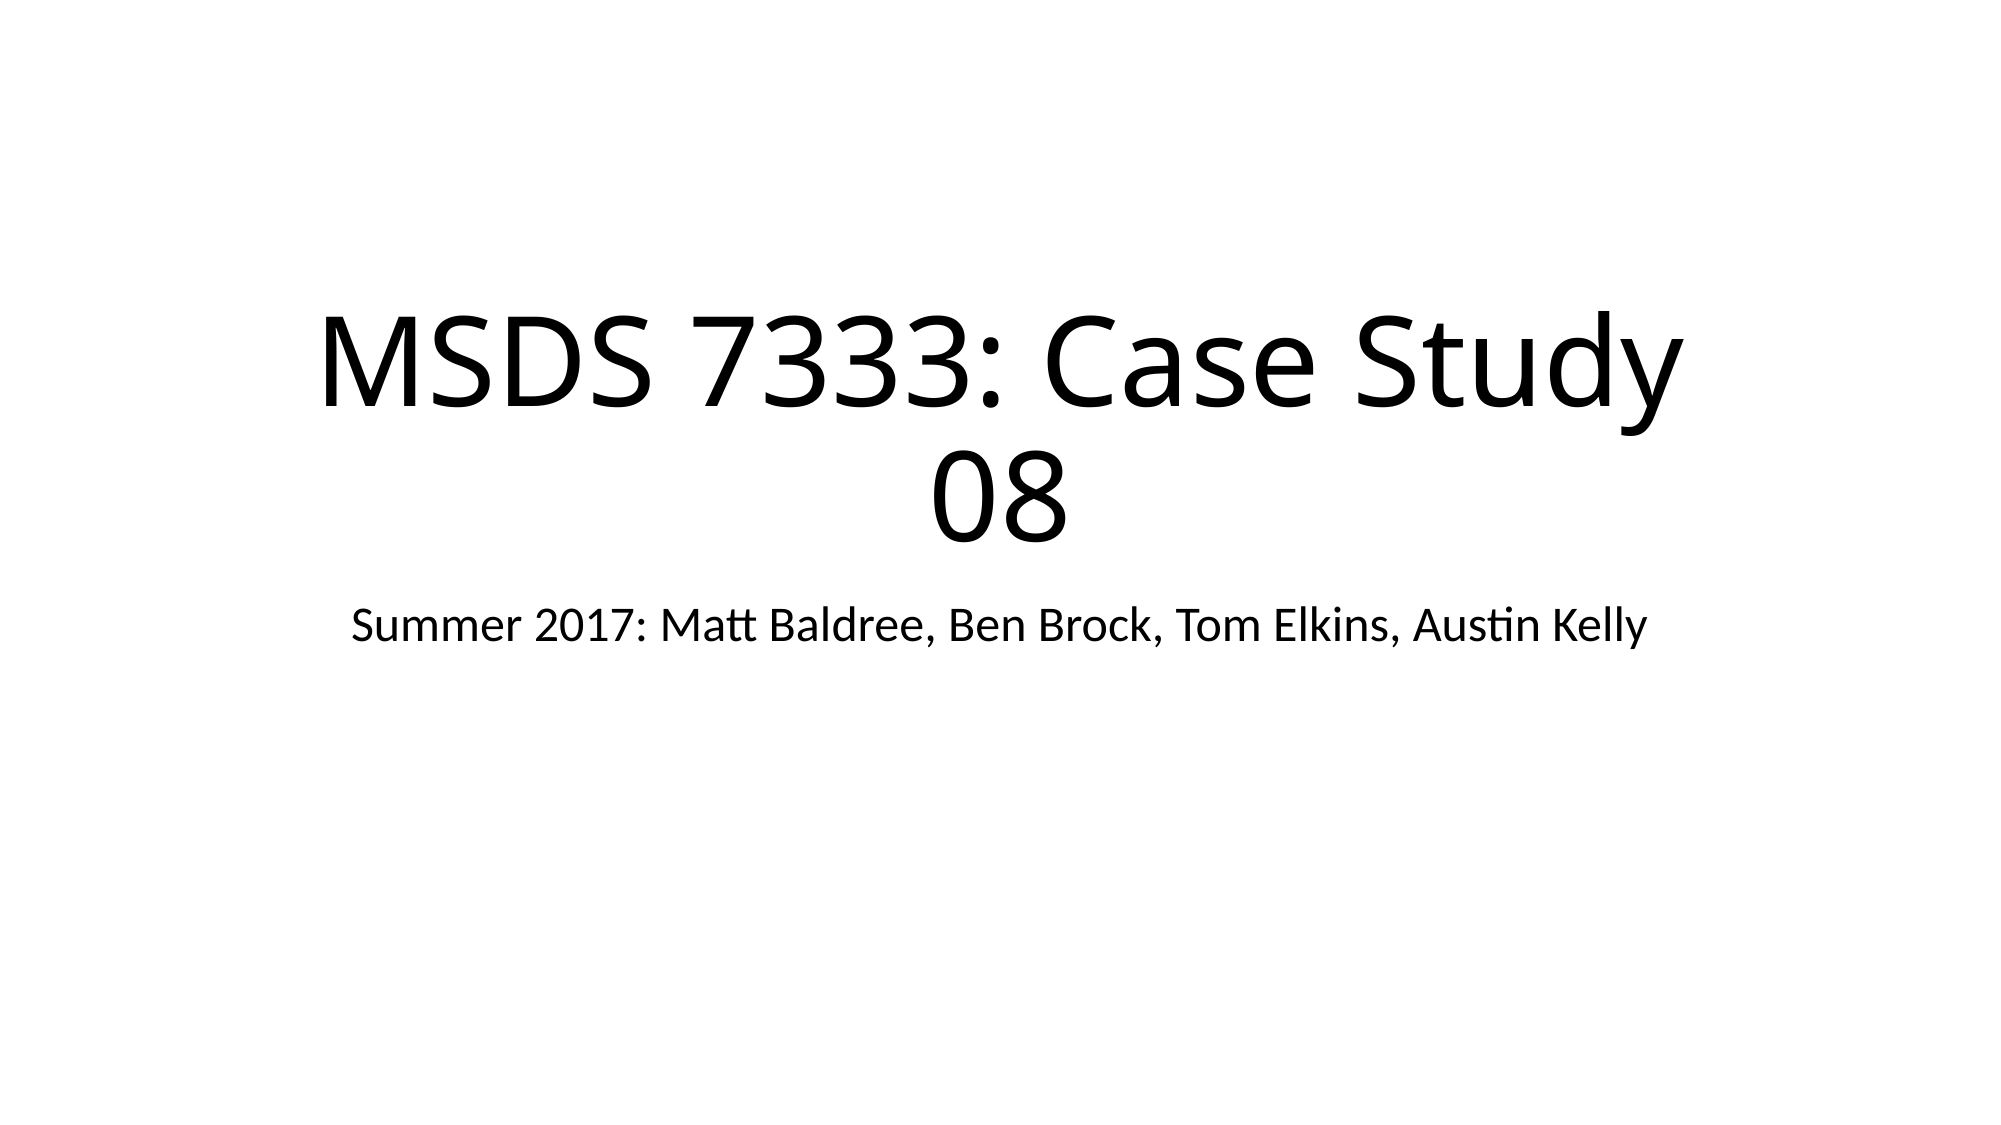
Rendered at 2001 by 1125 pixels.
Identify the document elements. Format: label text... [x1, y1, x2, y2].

title MSDS 7333: Case Study 08 [249, 184, 1750, 576]
subtitle Summer 2017: Matt Baldree, Ben Brock, Tom Elkins, Austin Kelly [249, 590, 1750, 863]
